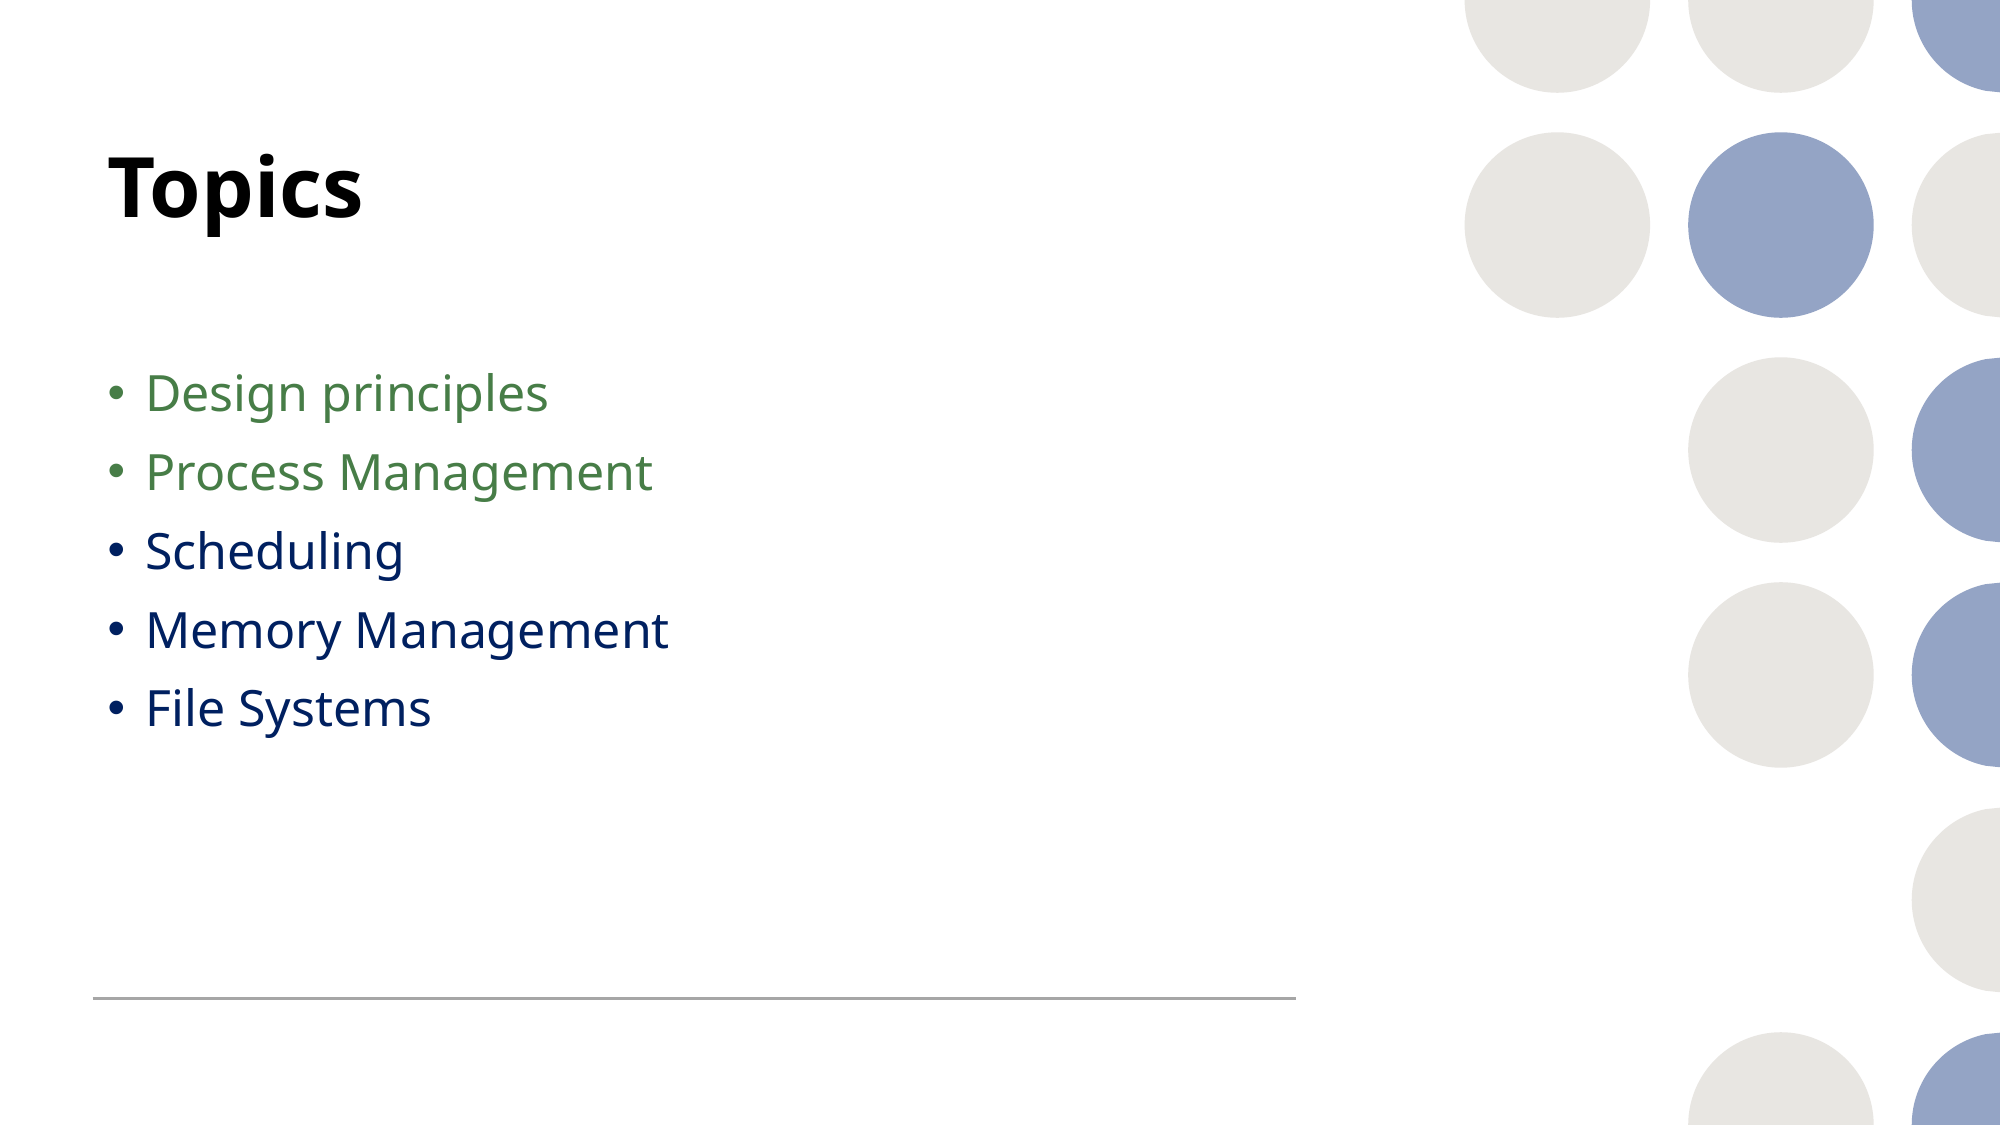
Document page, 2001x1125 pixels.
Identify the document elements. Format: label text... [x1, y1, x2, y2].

title Topics [92, 126, 1297, 335]
list Design principles Process Management Scheduling Memory Management File Systems [92, 354, 1297, 946]
